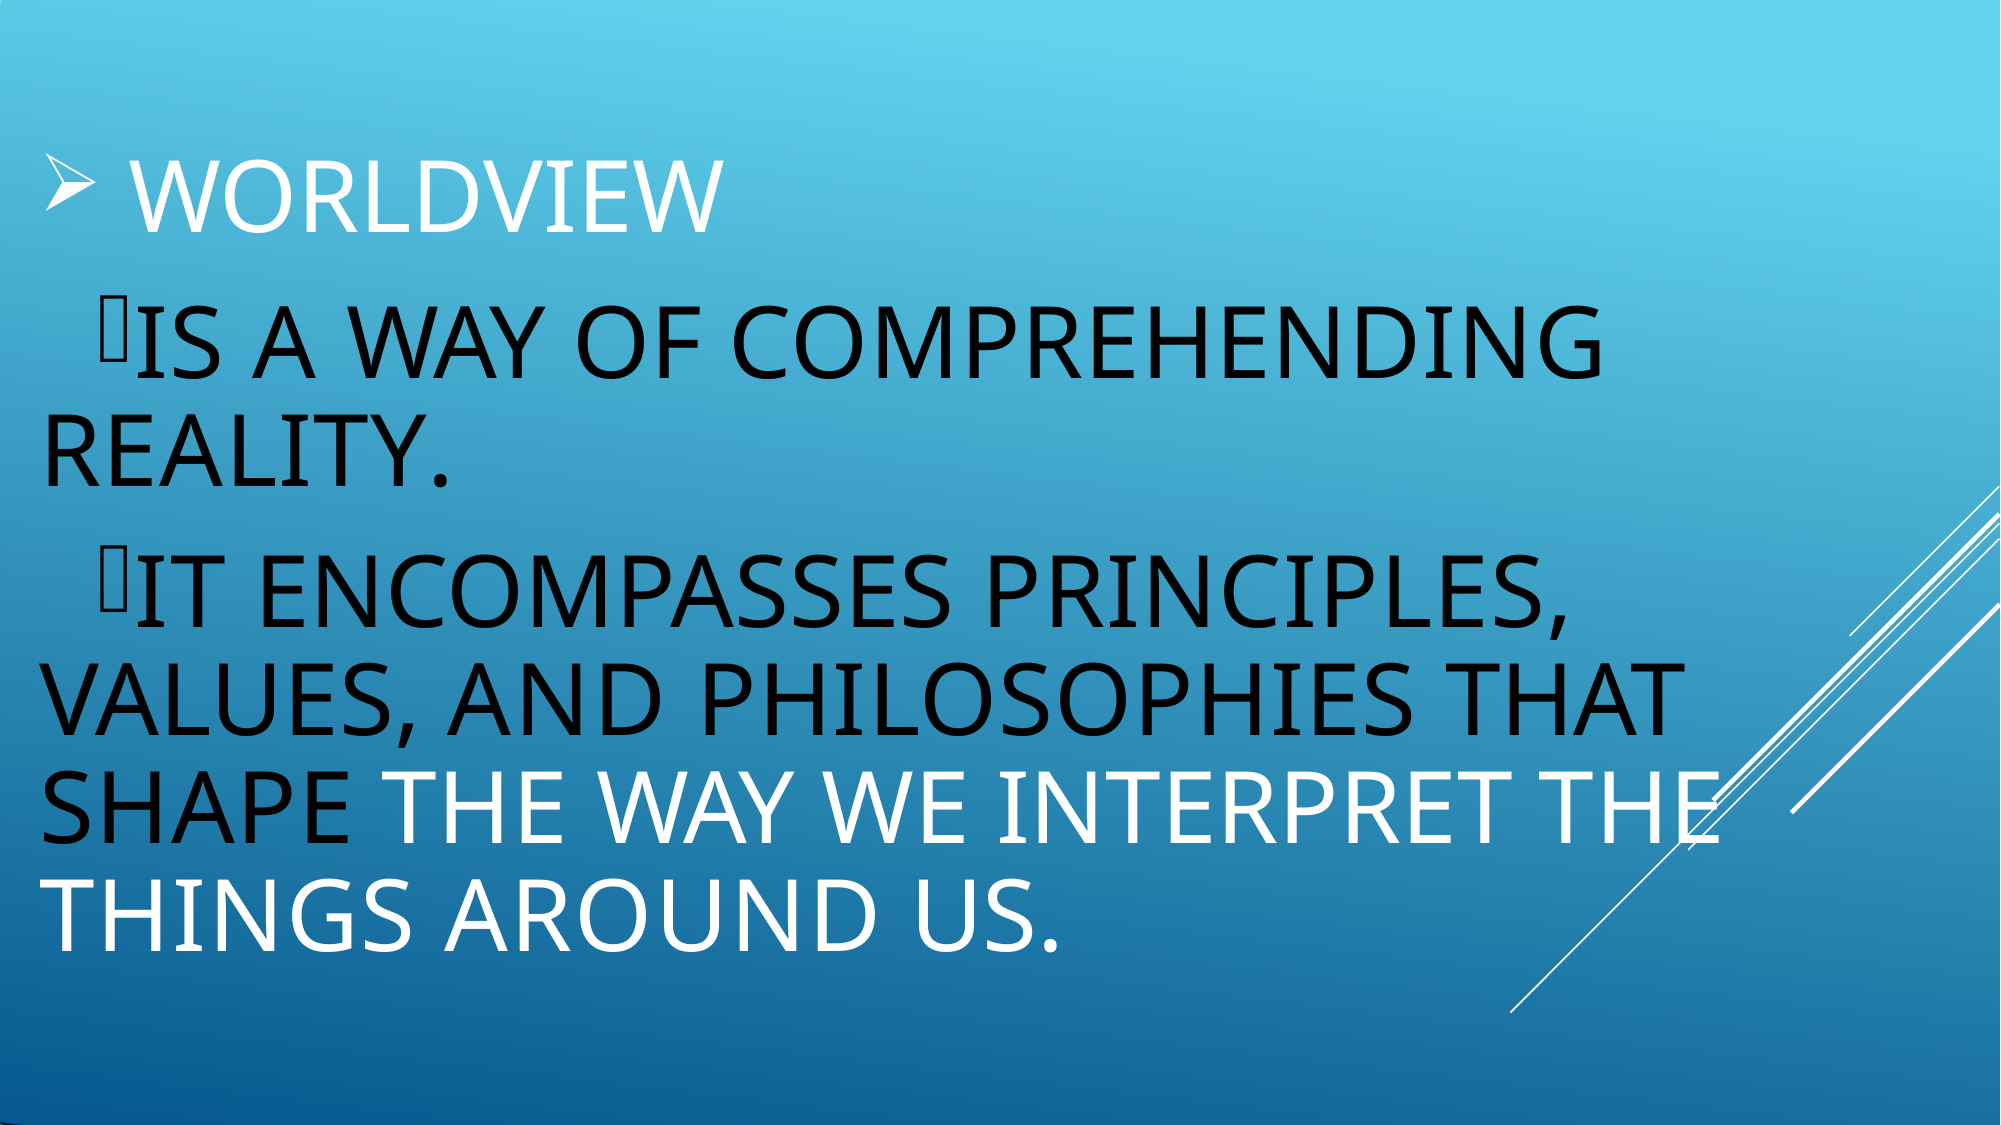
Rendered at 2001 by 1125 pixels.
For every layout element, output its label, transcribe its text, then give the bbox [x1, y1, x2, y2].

picture [0, 0, 2000, 1125]
text_box WORLDVIEW IS A WAY OF COMPREHENDING REALITY. IT ENCOMPASSES PRINCIPLES, VALUES, AND PHILOSOPHIES THAT SHAPE THE WAY WE INTERPRET THE THINGS AROUND US. [37, 106, 1884, 973]
picture [1884, 541, 2000, 715]
picture [1884, 518, 2000, 636]
picture [1884, 488, 2000, 625]
picture [1884, 525, 2000, 651]
